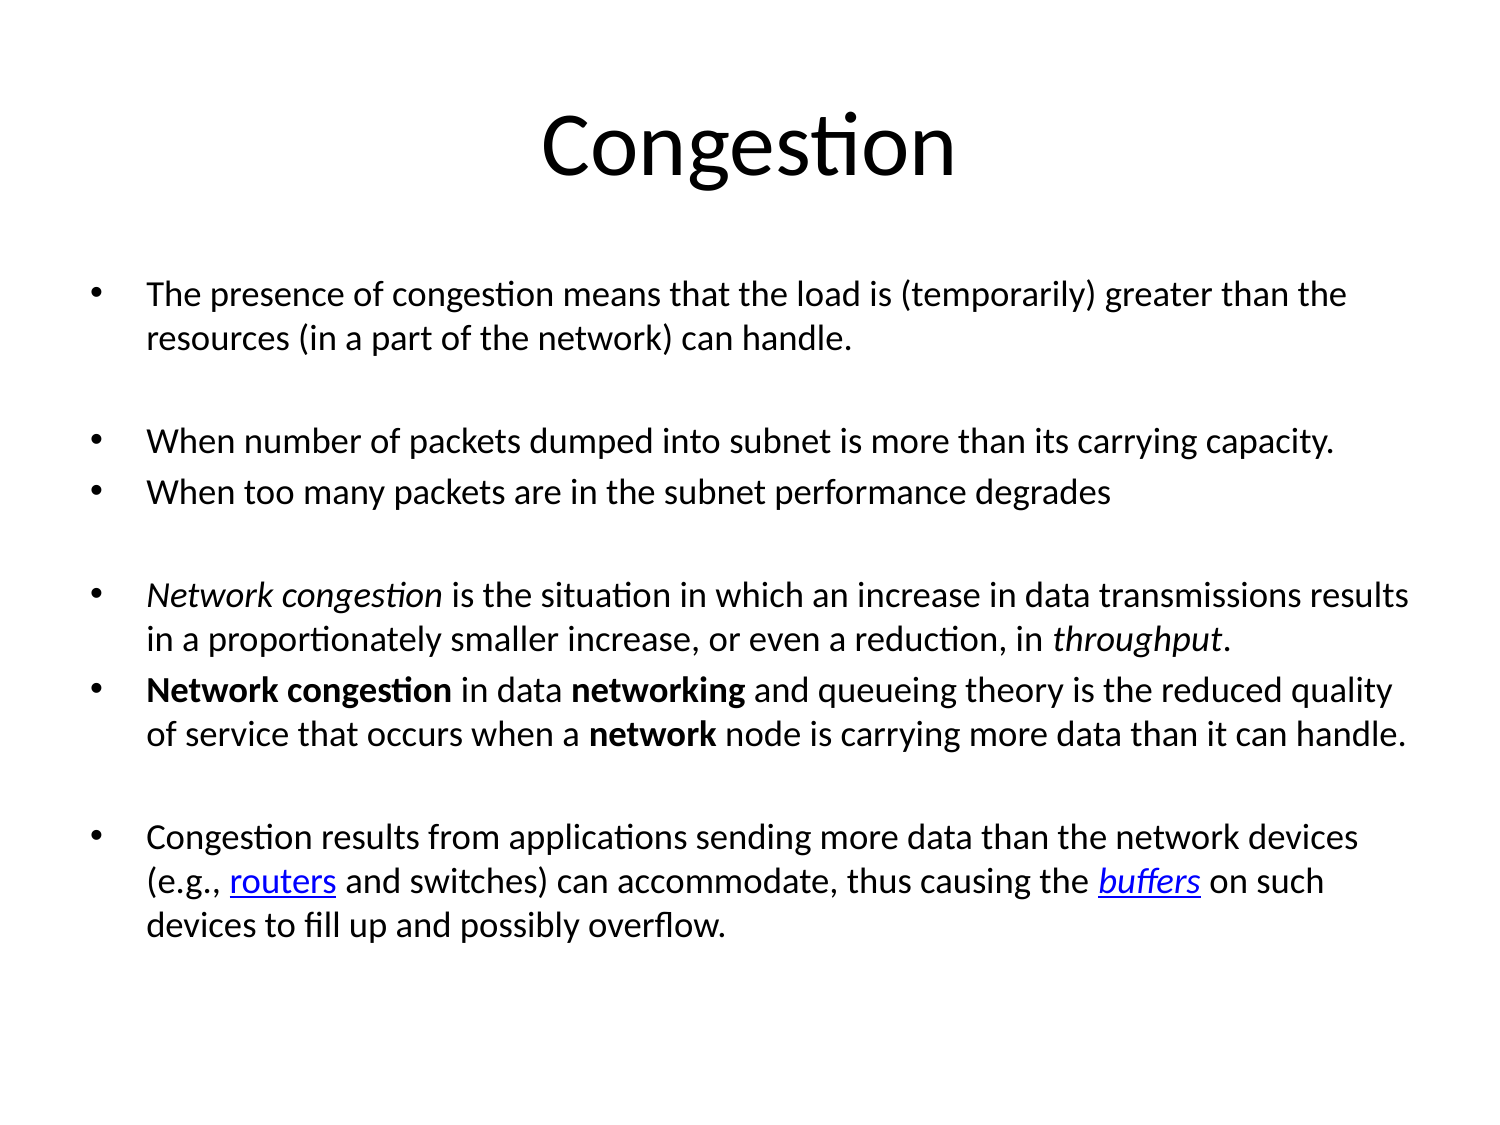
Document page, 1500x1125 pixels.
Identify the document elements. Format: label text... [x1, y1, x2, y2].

title Congestion [75, 45, 1425, 233]
list The presence of congestion means that the load is (temporarily) greater than the resources (in a part of the network) can handle. When number of packets dumped into subnet is more than its carrying capacity. When too many packets are in the subnet performance degrades Network congestion is the situation in which an increase in data transmissions results in a proportionately smaller increase, or even a reduction, in throughput. Network congestion in data networking and queueing theory is the reduced quality of service that occurs when a network node is carrying more data than it can handle. Congestion results from applications sending more data than the network devices (e.g., routers and switches) can accommodate, thus causing the buffers on such devices to fill up and possibly overflow. [75, 262, 1425, 1005]
